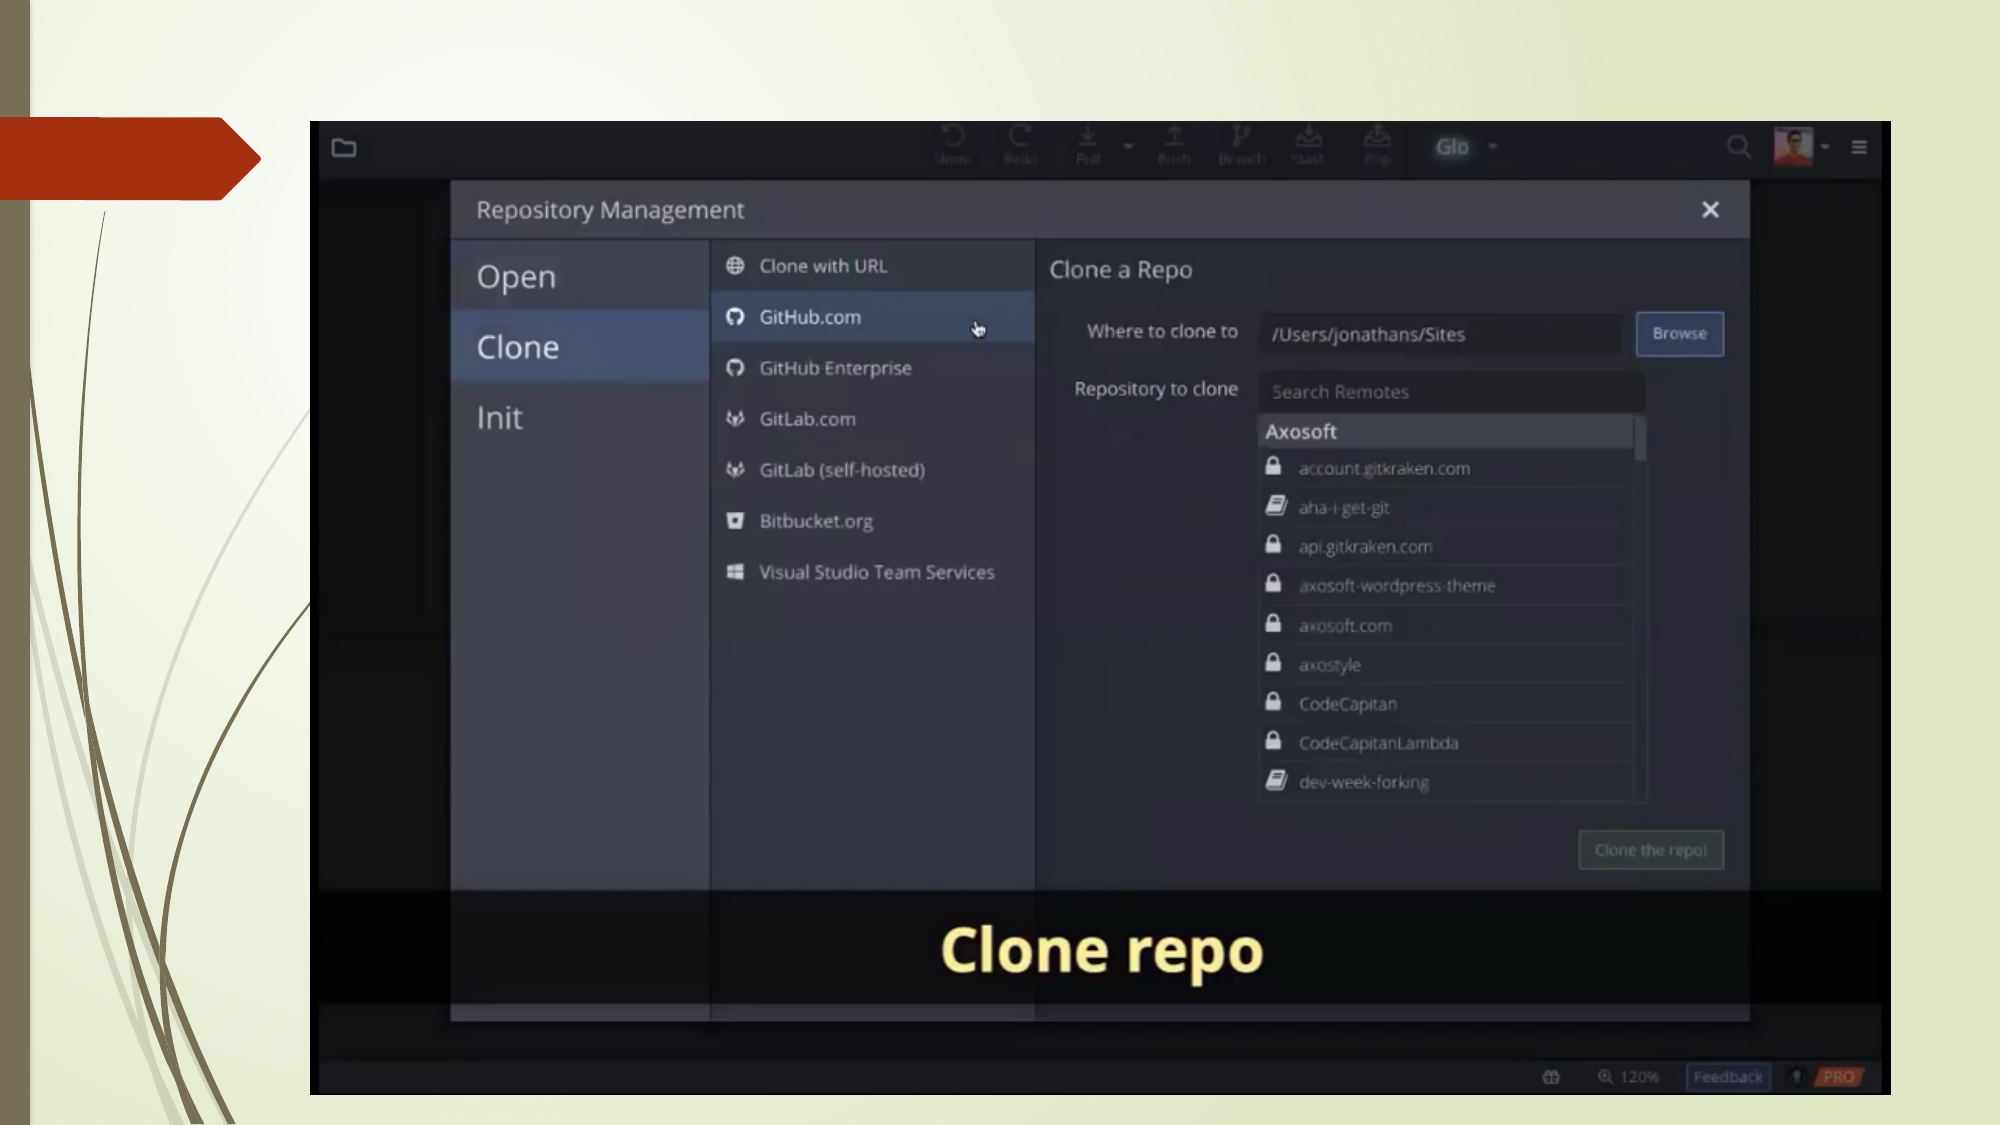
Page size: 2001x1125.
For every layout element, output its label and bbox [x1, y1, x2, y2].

picture [310, 120, 1891, 1095]
